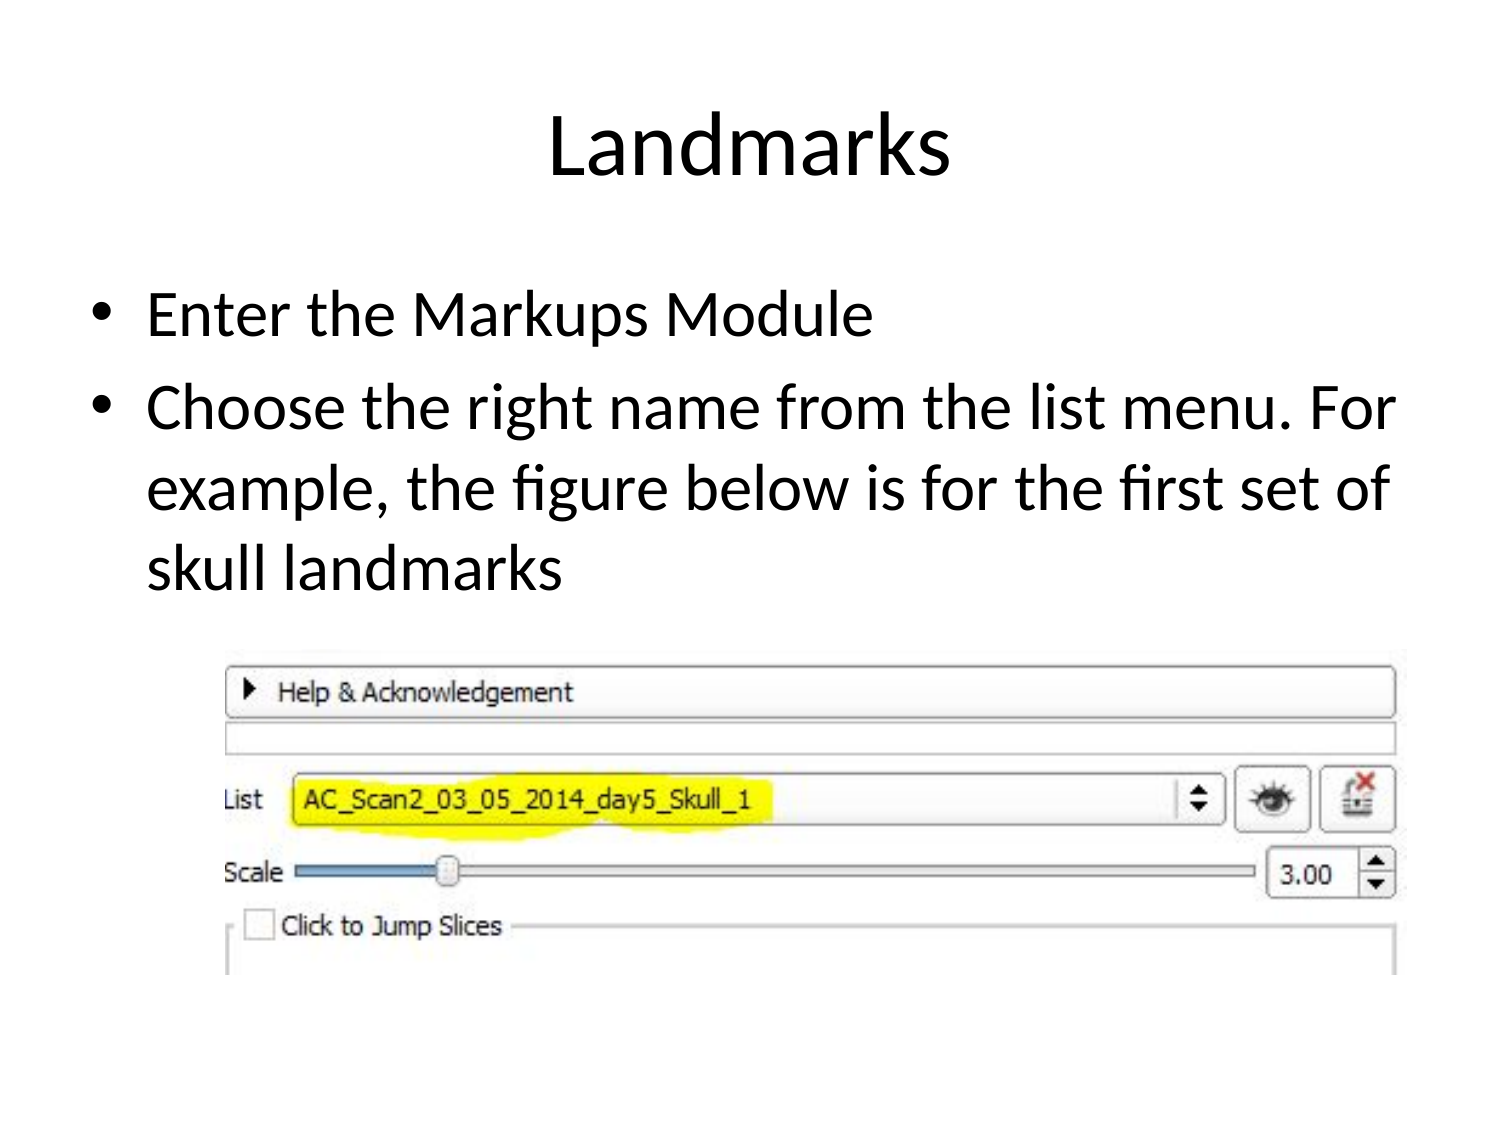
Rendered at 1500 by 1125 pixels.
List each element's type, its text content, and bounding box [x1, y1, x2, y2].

list Enter the Markups Module Choose the right name from the list menu. For example, the figure below is for the first set of skull landmarks [75, 262, 1425, 1005]
title Landmarks [75, 45, 1425, 233]
picture [224, 649, 1407, 976]
